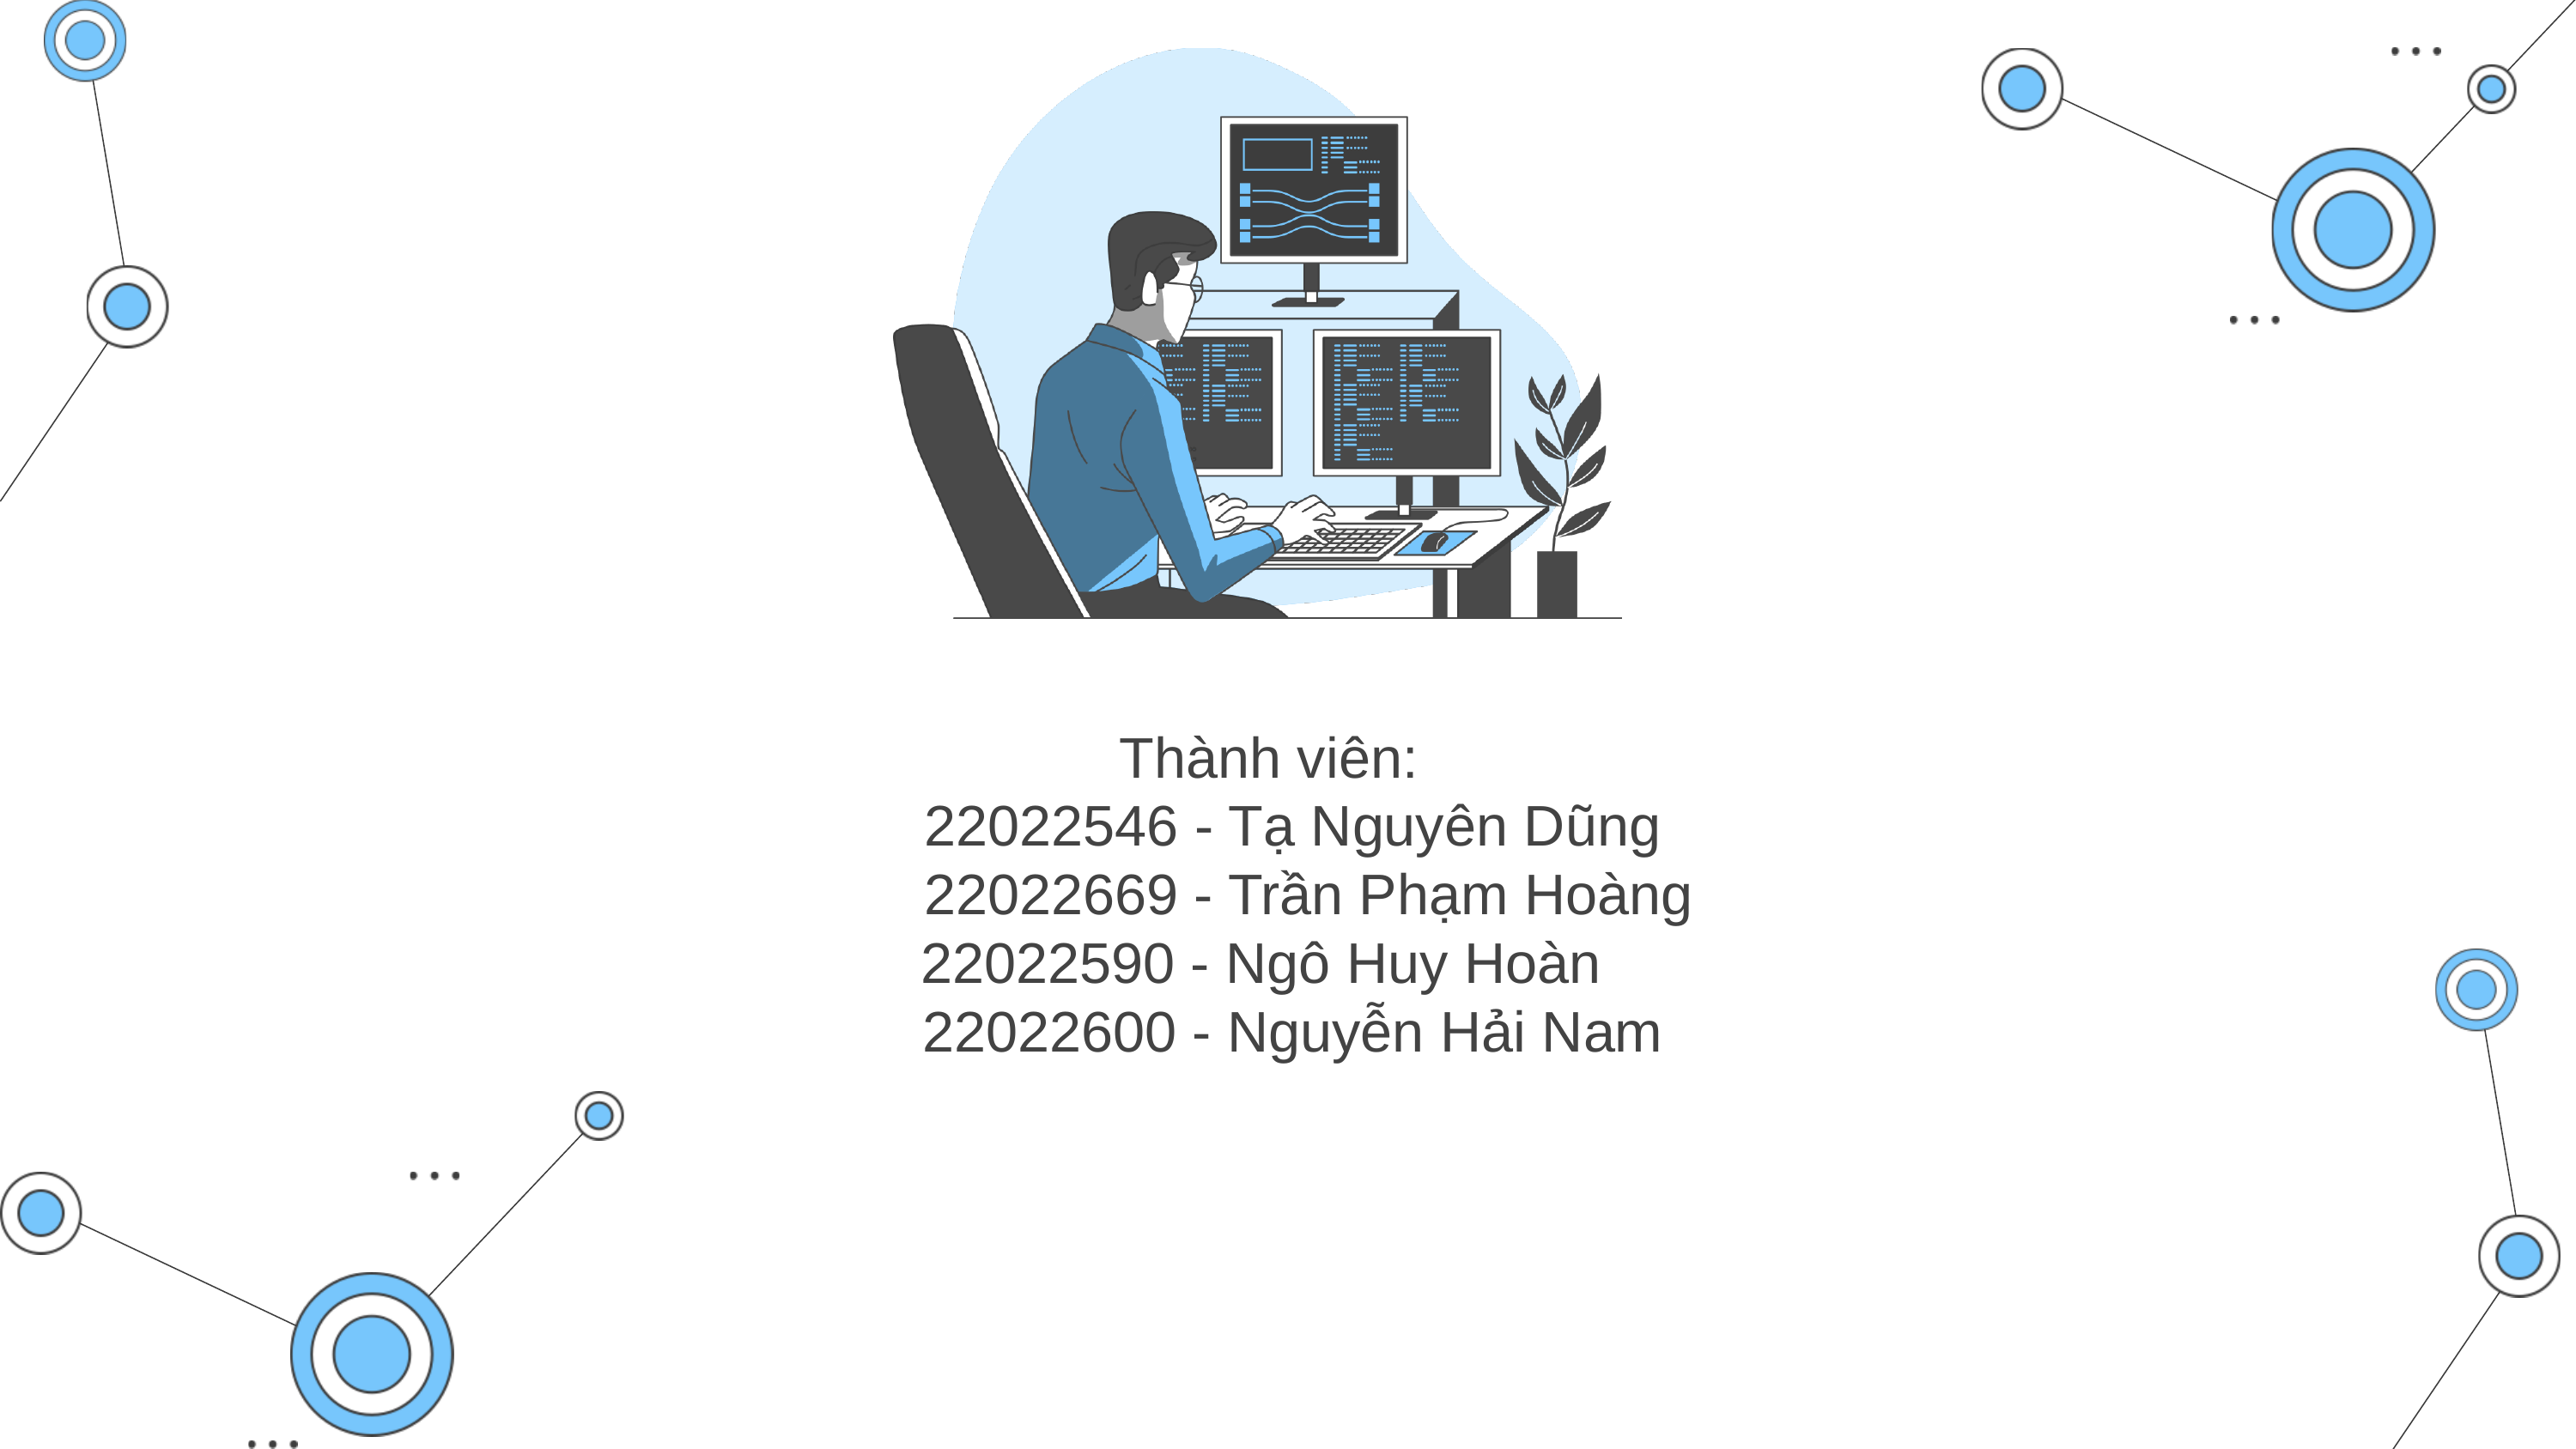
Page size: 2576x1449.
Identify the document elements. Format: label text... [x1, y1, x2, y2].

text_box [892, 48, 1622, 619]
text_box [289, 1272, 454, 1437]
text_box [410, 1172, 460, 1180]
text_box [86, 265, 169, 349]
text_box [0, 1172, 82, 1255]
text_box [43, 0, 127, 83]
text_box [2271, 148, 2436, 312]
text_box Thành viên: 22022546 - Tạ Nguyên Dũng 22022669 - Trần Phạm Hoàng 22022590 - Ngô Huy Hoàn 22022600 - Nguyễn Hải Nam [217, 720, 2321, 1064]
text_box [1981, 48, 2064, 131]
text_box [2435, 949, 2518, 1033]
text_box [2467, 64, 2517, 114]
text_box [574, 1091, 624, 1141]
text_box [248, 1440, 298, 1449]
text_box [2478, 1215, 2561, 1298]
text_box [2230, 316, 2280, 324]
text_box [2391, 47, 2441, 56]
